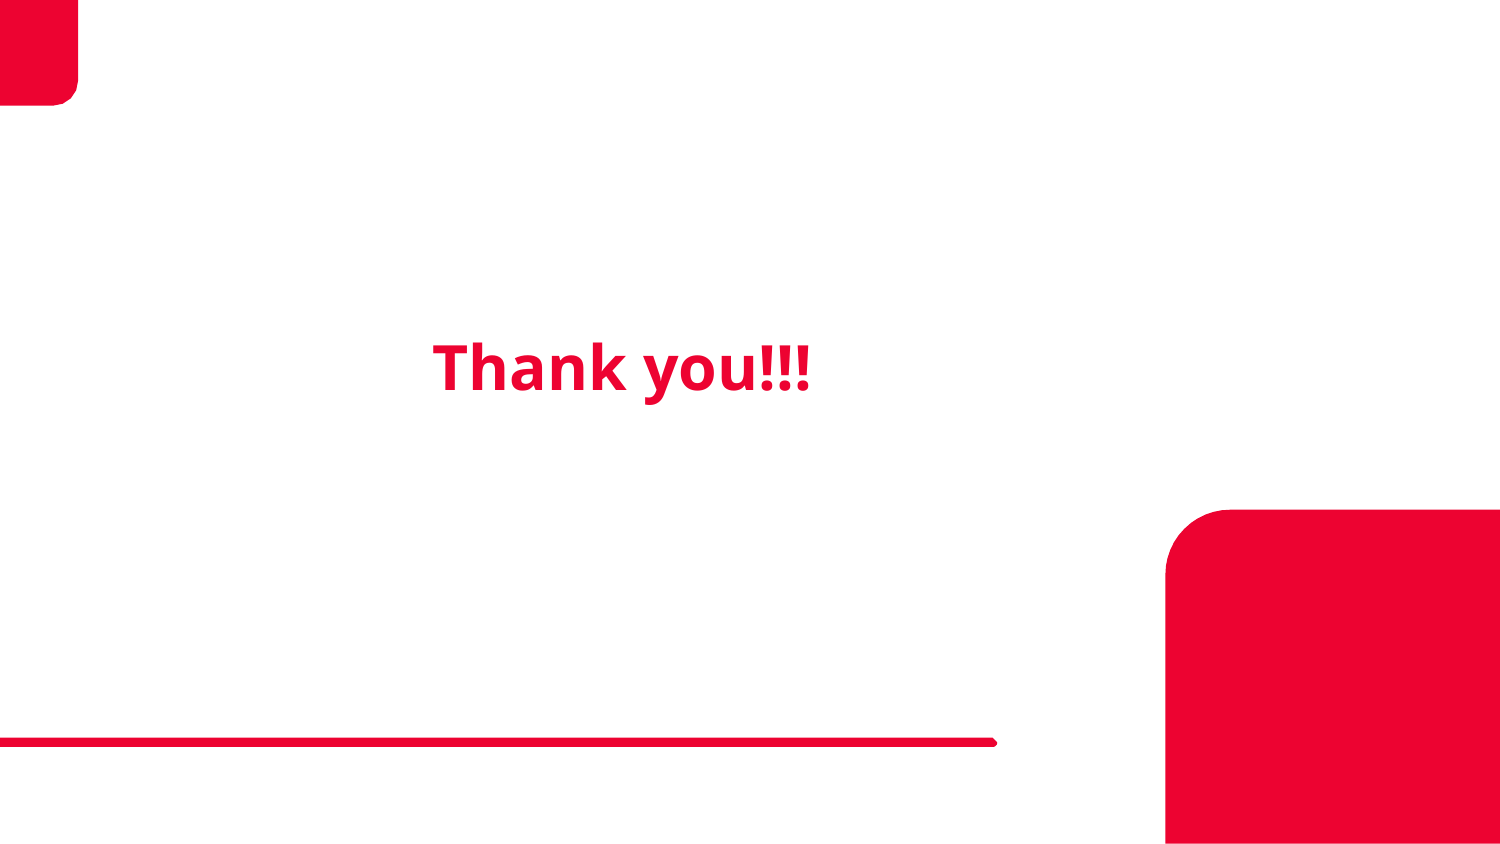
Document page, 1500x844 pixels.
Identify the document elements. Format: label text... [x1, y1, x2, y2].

title Thank you!!! [430, 325, 1033, 469]
